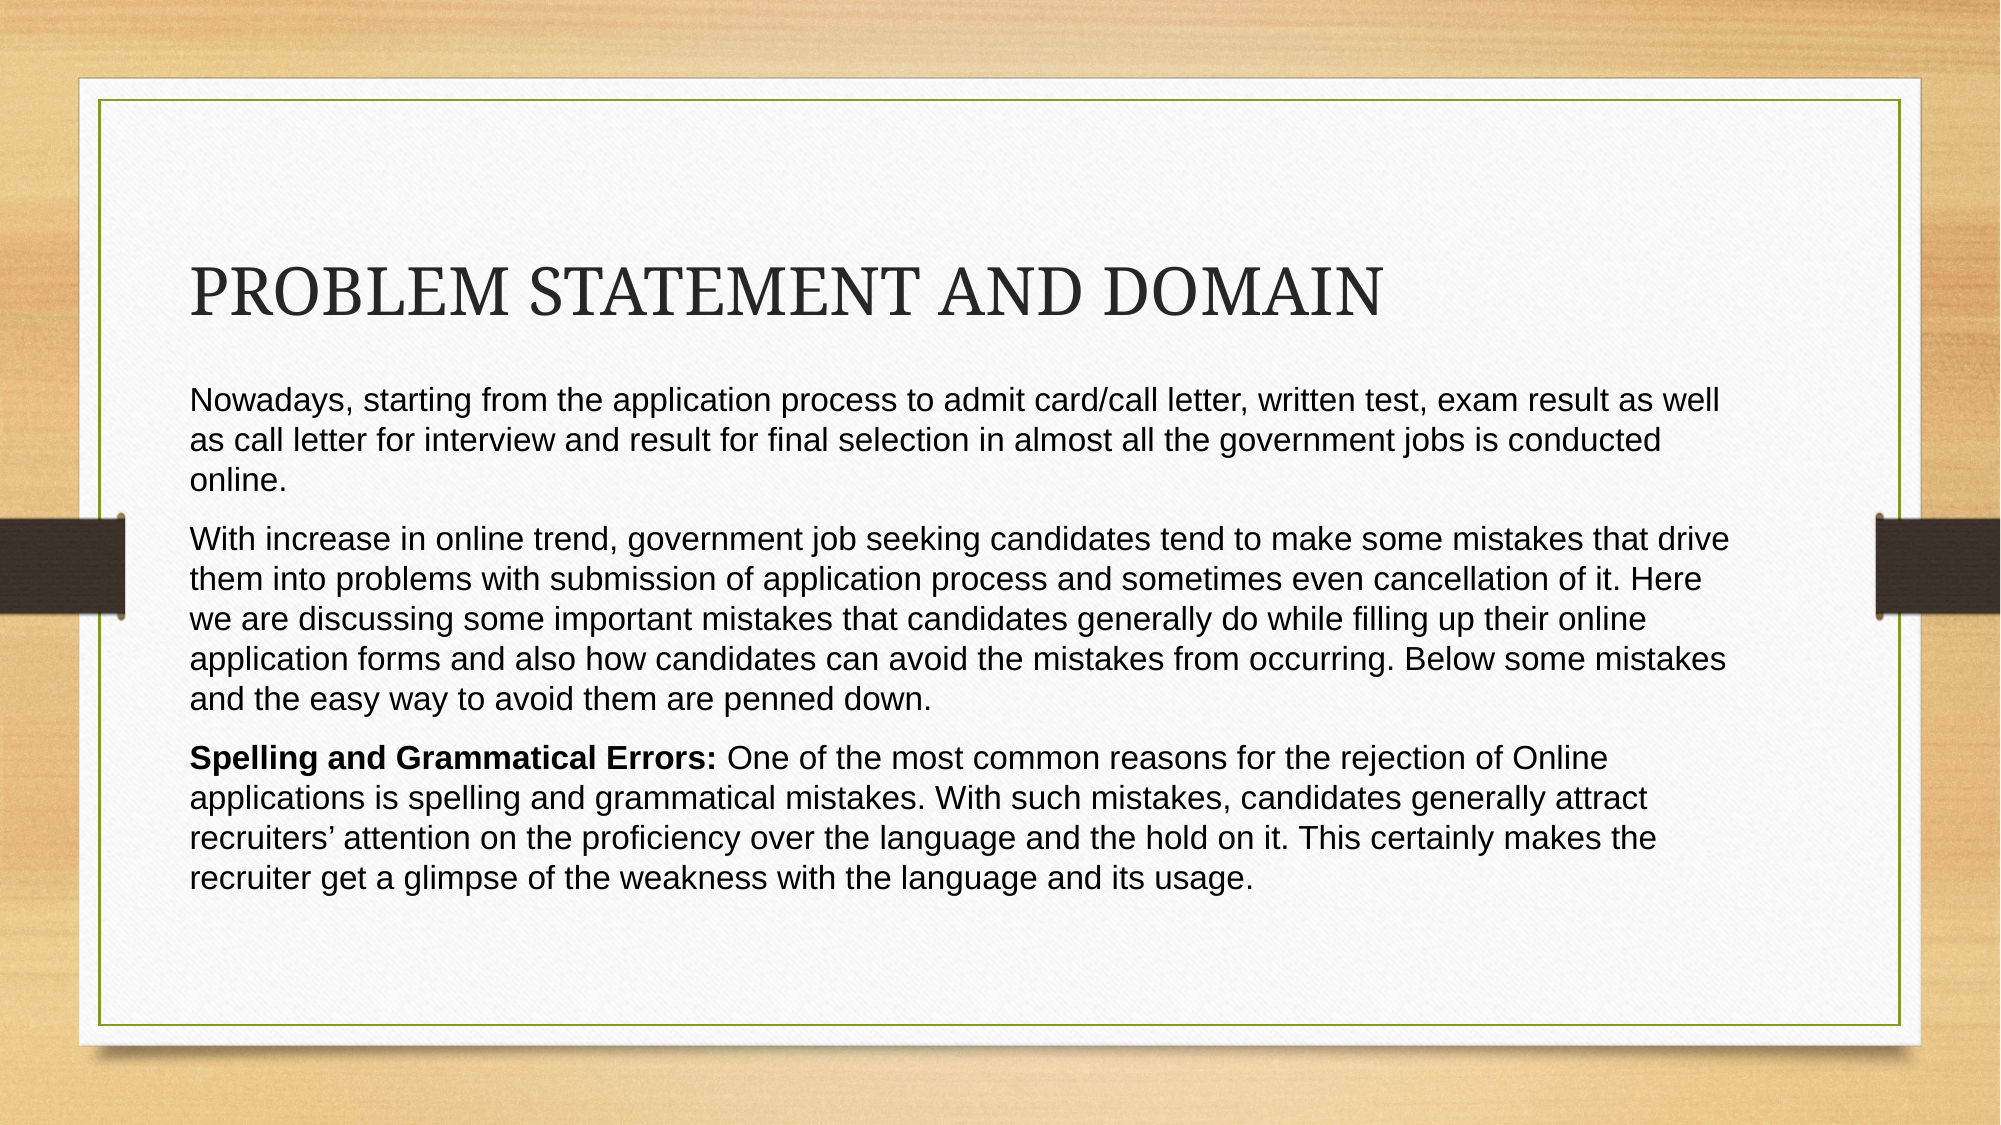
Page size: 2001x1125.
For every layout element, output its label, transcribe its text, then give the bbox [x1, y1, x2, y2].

text_box [498, 532, 1502, 594]
picture [0, 0, 2001, 1125]
title PROBLEM STATEMENT AND DOMAIN [174, 95, 1751, 337]
list Nowadays, starting from the application process to admit card/call letter, written test, exam result as well as call letter for interview and result for final selection in almost all the government jobs is conducted online. With increase in online trend, government job seeking candidates tend to make some mistakes that drive them into problems with submission of application process and sometimes even cancellation of it. Here we are discussing some important mistakes that candidates generally do while filling up their online application forms and also how candidates can avoid the mistakes from occurring. Below some mistakes and the easy way to avoid them are penned down. Spelling and Grammatical Errors: One of the most common reasons for the rejection of Online applications is spelling and grammatical mistakes. With such mistakes, candidates generally attract recruiters’ attention on the proficiency over the language and the hold on it. This certainly makes the recruiter get a glimpse of the weakness with the language and its usage. [174, 370, 1751, 902]
